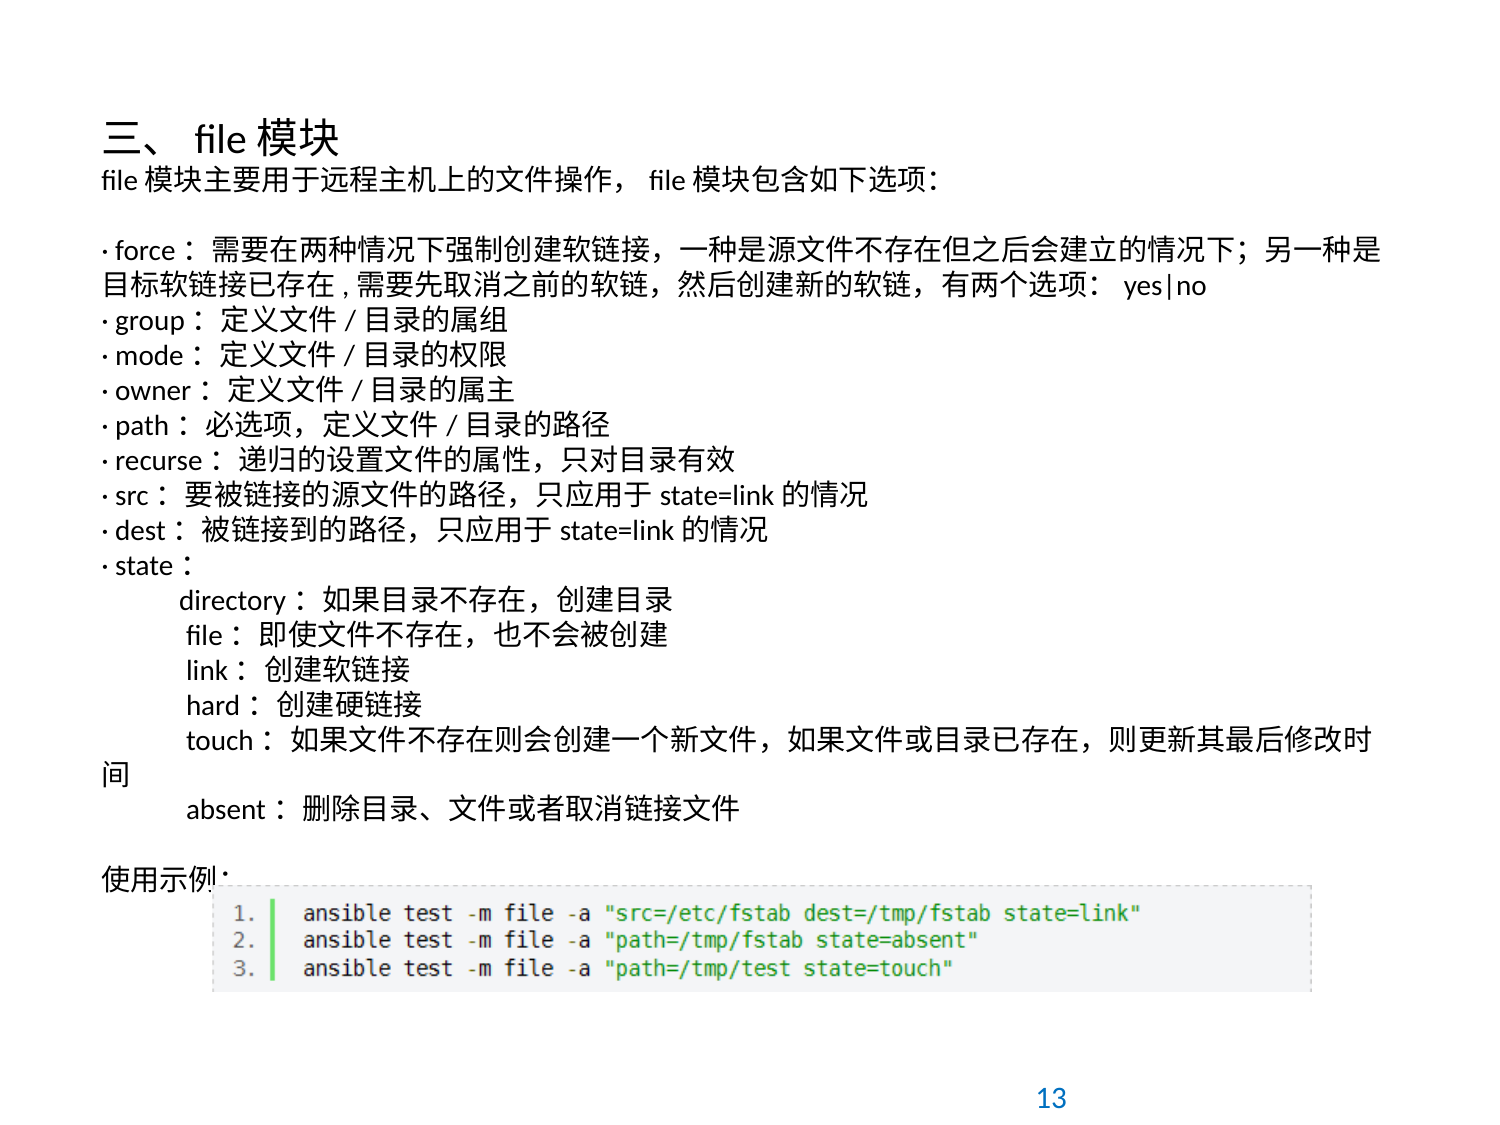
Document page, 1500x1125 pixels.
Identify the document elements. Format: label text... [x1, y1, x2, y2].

text_box 三、file模块 file模块主要用于远程主机上的文件操作，file模块包含如下选项： · force：需要在两种情况下强制创建软链接，一种是源文件不存在但之后会建立的情况下；另一种是目标软链接已存在,需要先取消之前的软链，然后创建新的软链，有两个选项：yes|no · group：定义文件/目录的属组 · mode：定义文件/目录的权限 · owner：定义文件/目录的属主 · path：必选项，定义文件/目录的路径 · recurse：递归的设置文件的属性，只对目录有效 · src：要被链接的源文件的路径，只应用于state=link的情况 · dest：被链接到的路径，只应用于state=link的情况 · state： directory：如果目录不存在，创建目录 file：即使文件不存在，也不会被创建 link：创建软链接 hard：创建硬链接 touch：如果文件不存在则会创建一个新文件，如果文件或目录已存在，则更新其最后修改时间 absent：删除目录、文件或者取消链接文件 使用示例： [86, 104, 1410, 1043]
picture [211, 885, 1312, 992]
